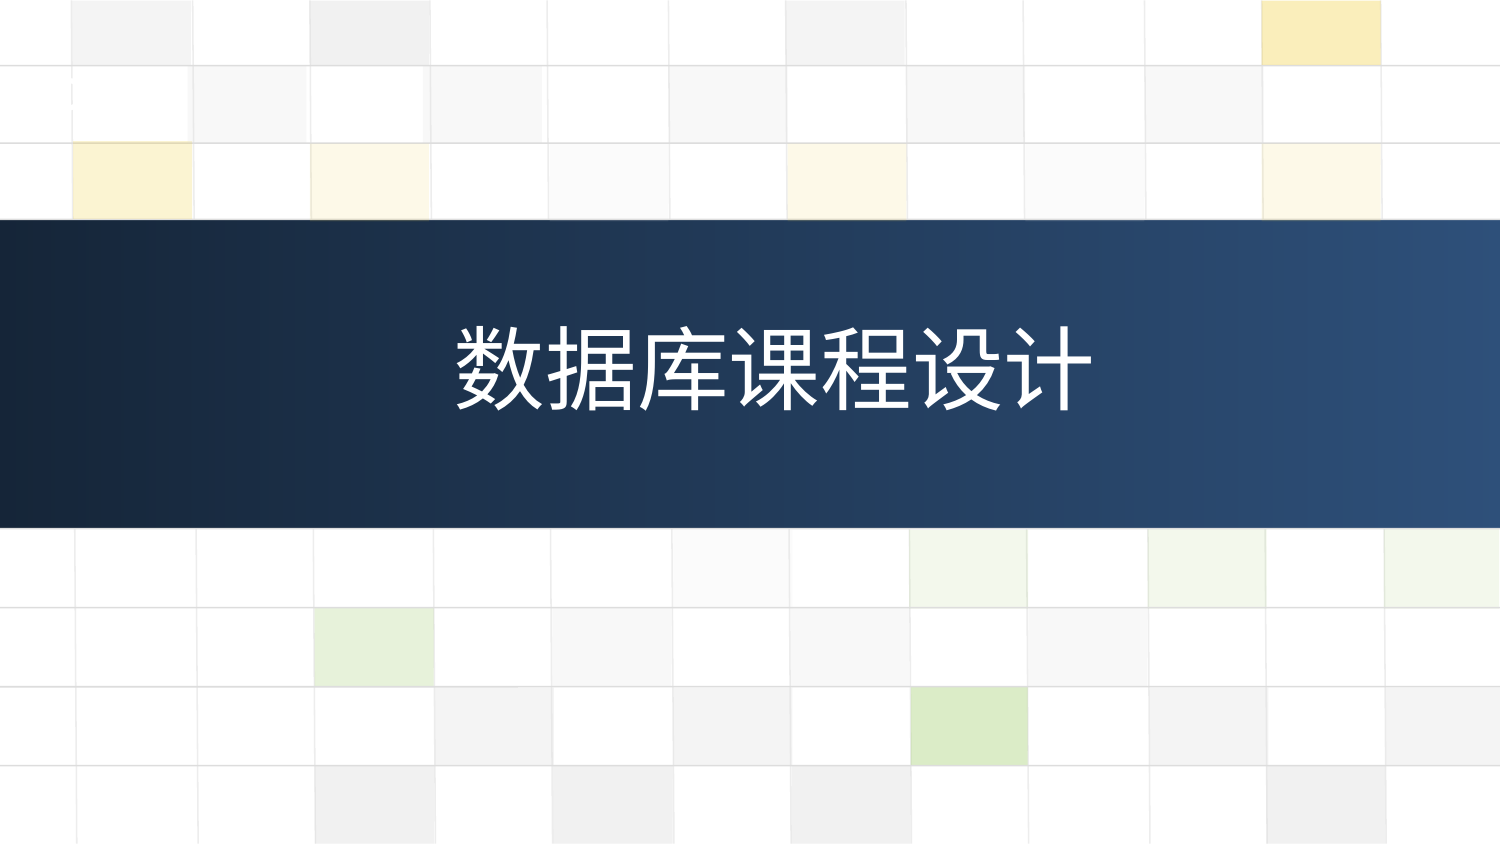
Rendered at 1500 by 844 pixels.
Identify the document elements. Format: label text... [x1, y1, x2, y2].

title 数据库课程设计 [137, 309, 1413, 425]
